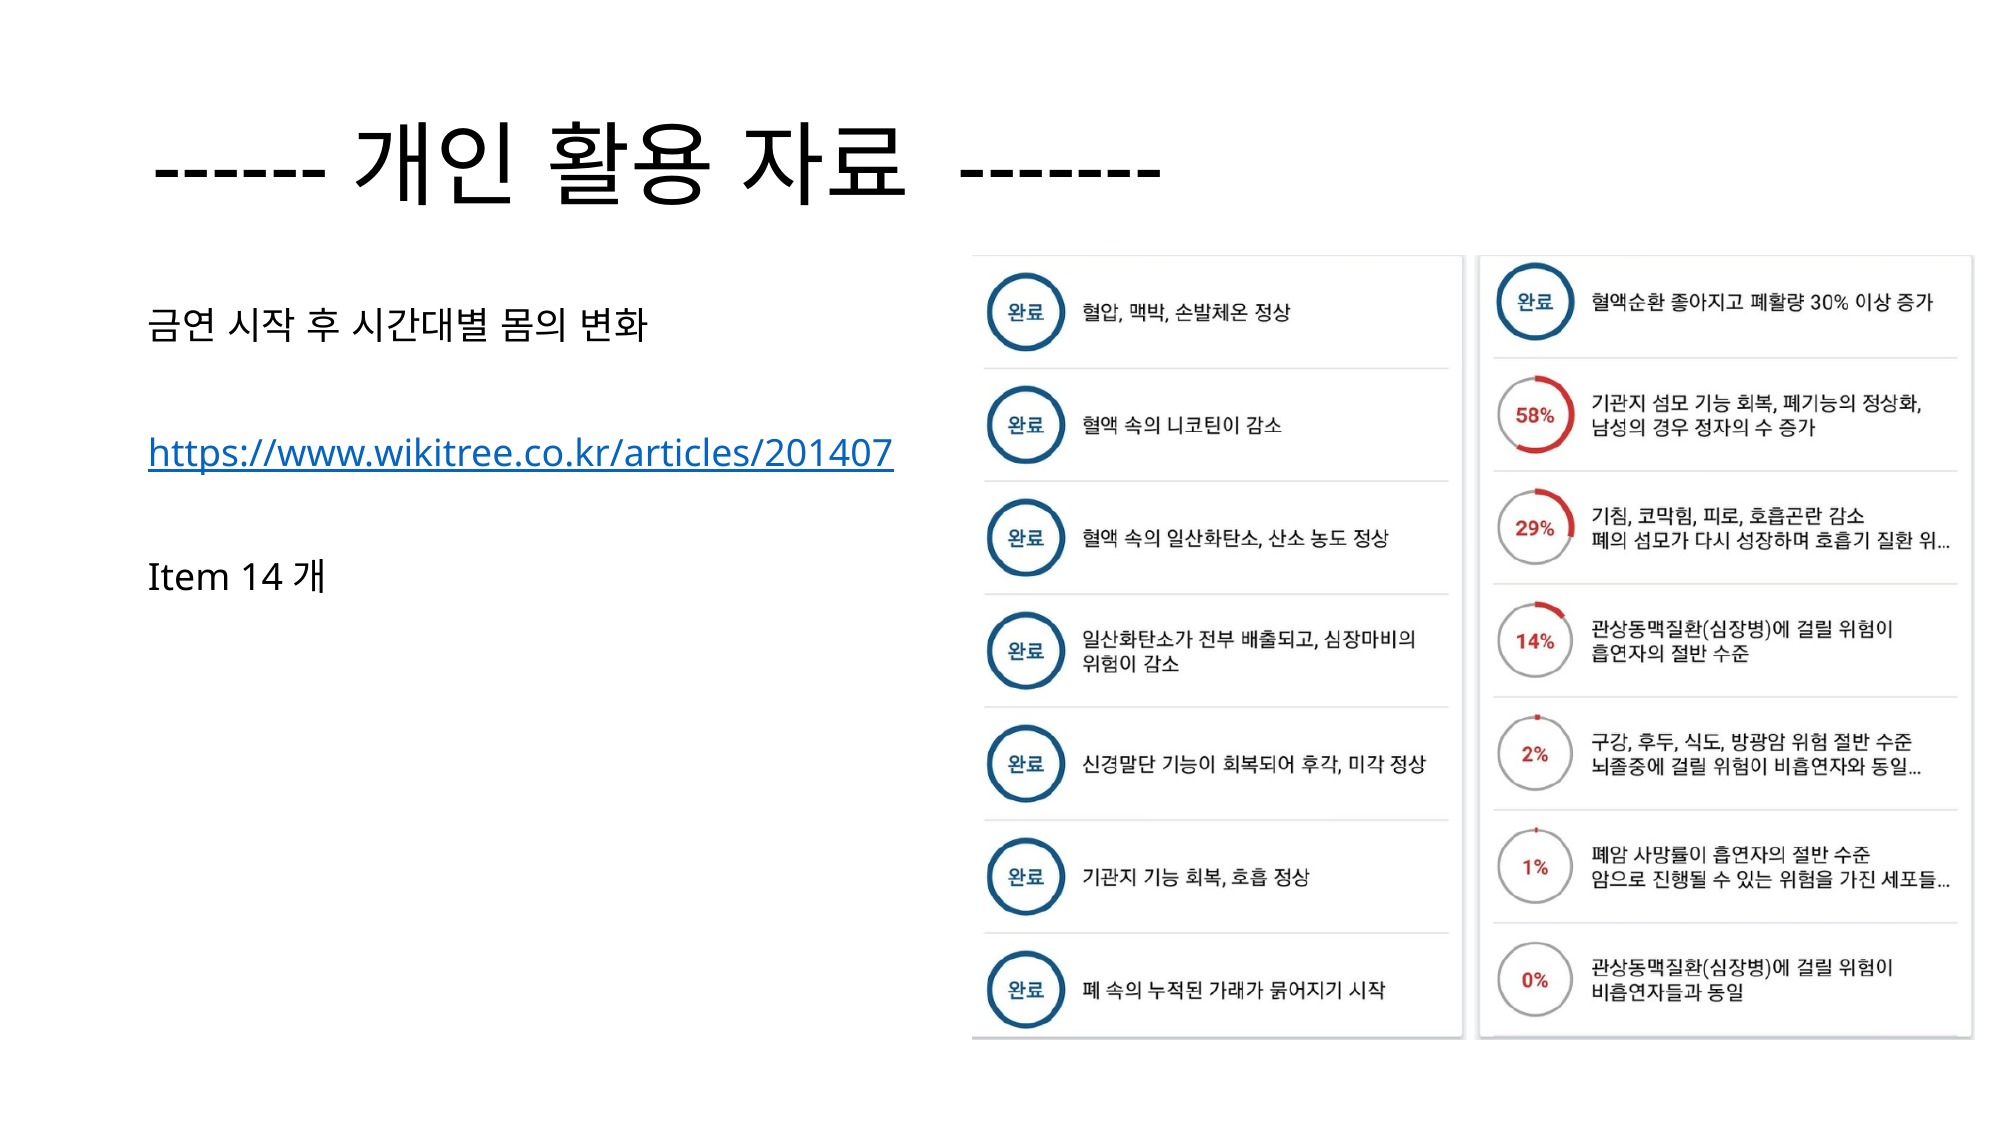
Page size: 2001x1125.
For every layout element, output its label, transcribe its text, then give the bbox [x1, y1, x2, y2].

title ------개인 활용 자료 ------- [137, 59, 1863, 278]
picture [972, 255, 1975, 1040]
list 금연 시작 후 시간대별 몸의 변화 https://www.wikitree.co.kr/articles/201407 Item 14개 [132, 299, 972, 1014]
